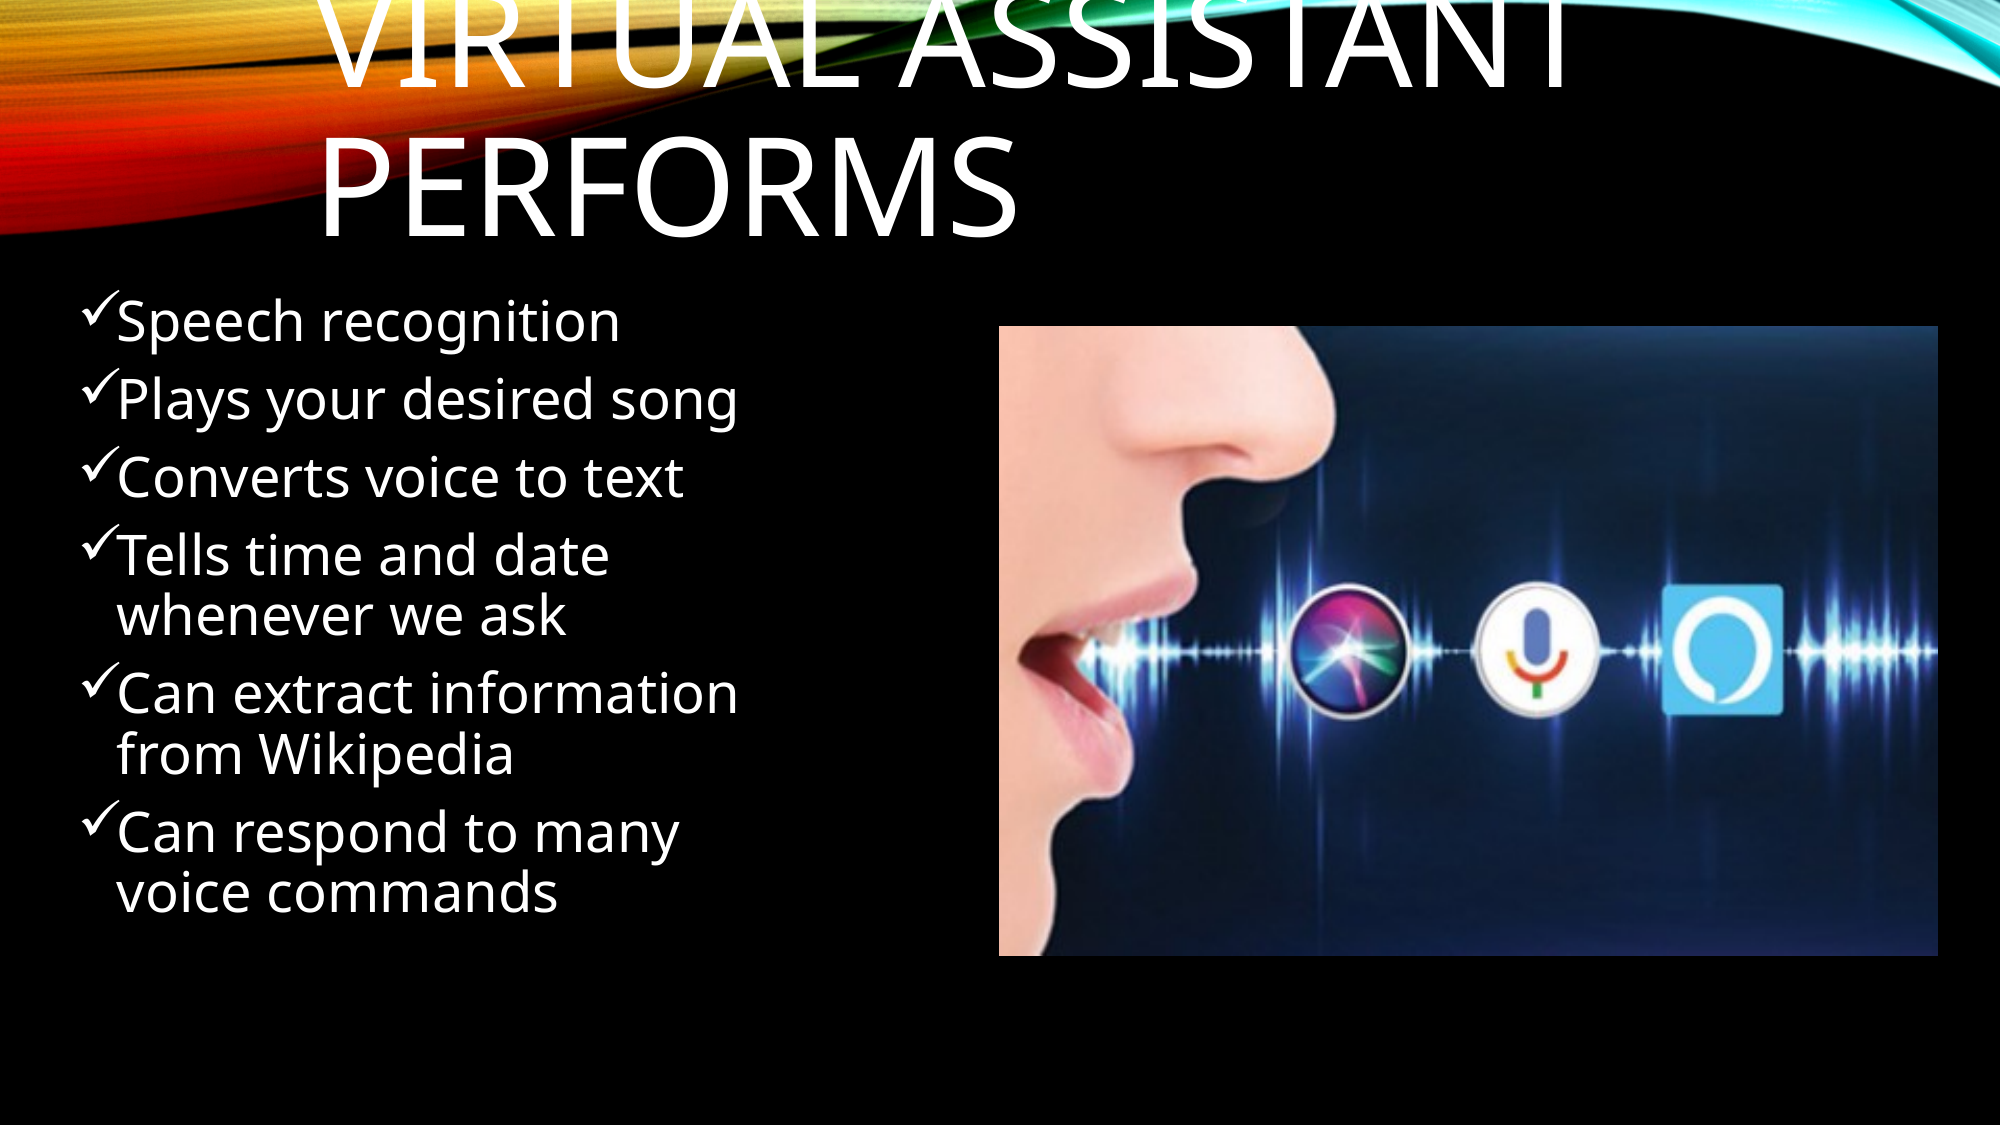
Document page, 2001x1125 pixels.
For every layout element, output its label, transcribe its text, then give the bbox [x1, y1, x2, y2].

title Virtual assistant performs [298, 169, 1734, 274]
picture [0, 0, 2000, 237]
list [999, 326, 1938, 956]
list Speech recognition Plays your desired song Converts voice to text Tells time and date whenever we ask Can extract information from Wikipedia Can respond to many voice commands [62, 285, 788, 1021]
